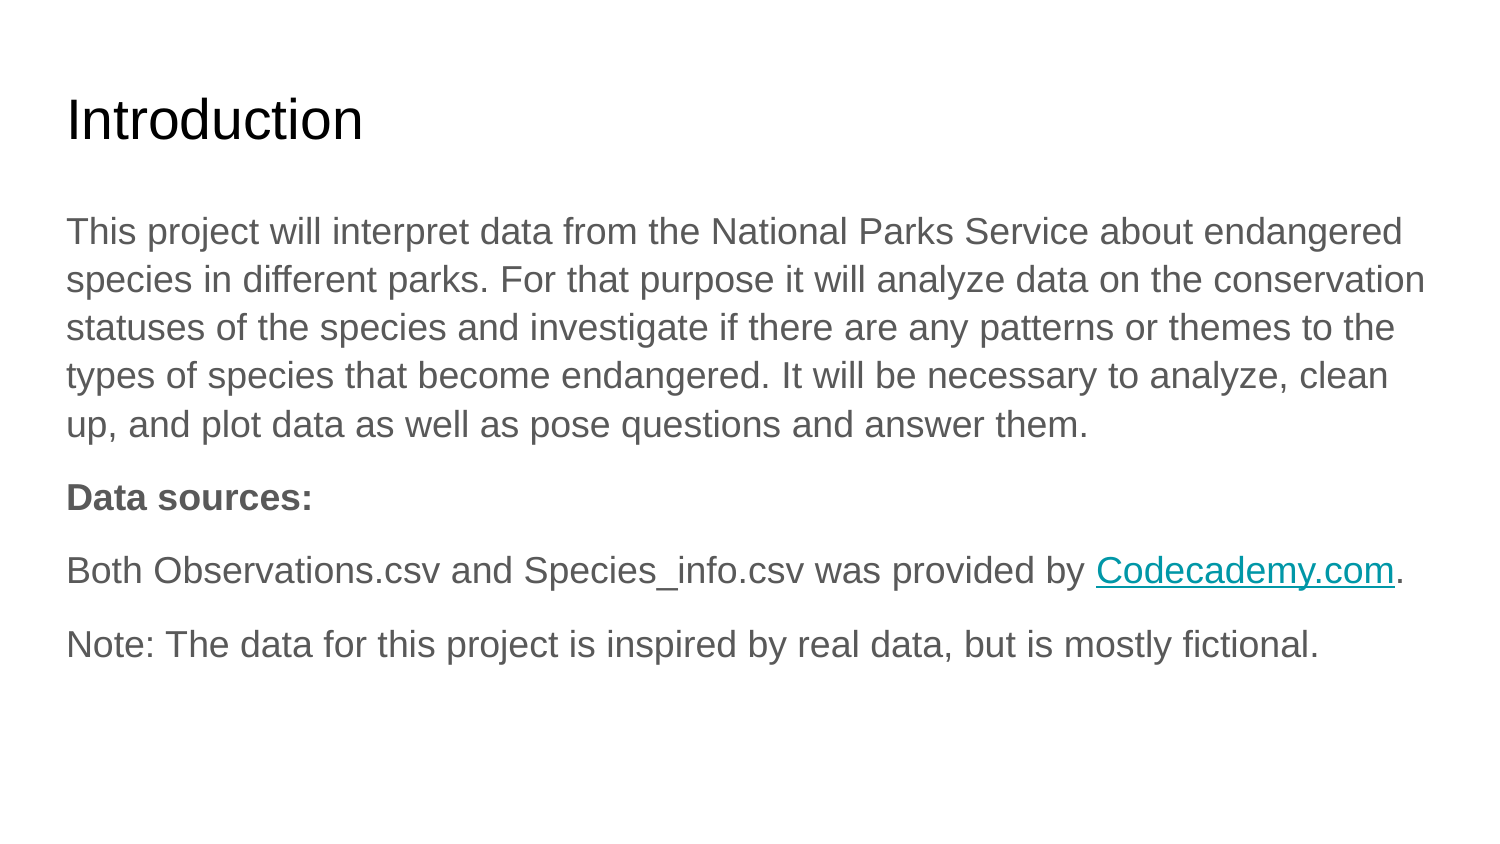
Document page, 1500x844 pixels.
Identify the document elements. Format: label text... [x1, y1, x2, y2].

list This project will interpret data from the National Parks Service about endangered species in different parks. For that purpose it will analyze data on the conservation statuses of the species and investigate if there are any patterns or themes to the types of species that become endangered. It will be necessary to analyze, clean up, and plot data as well as pose questions and answer them. Data sources: Both Observations.csv and Species_info.csv was provided by Codecademy.com. Note: The data for this project is inspired by real data, but is mostly fictional. [51, 189, 1449, 750]
title Introduction [51, 72, 1449, 167]
